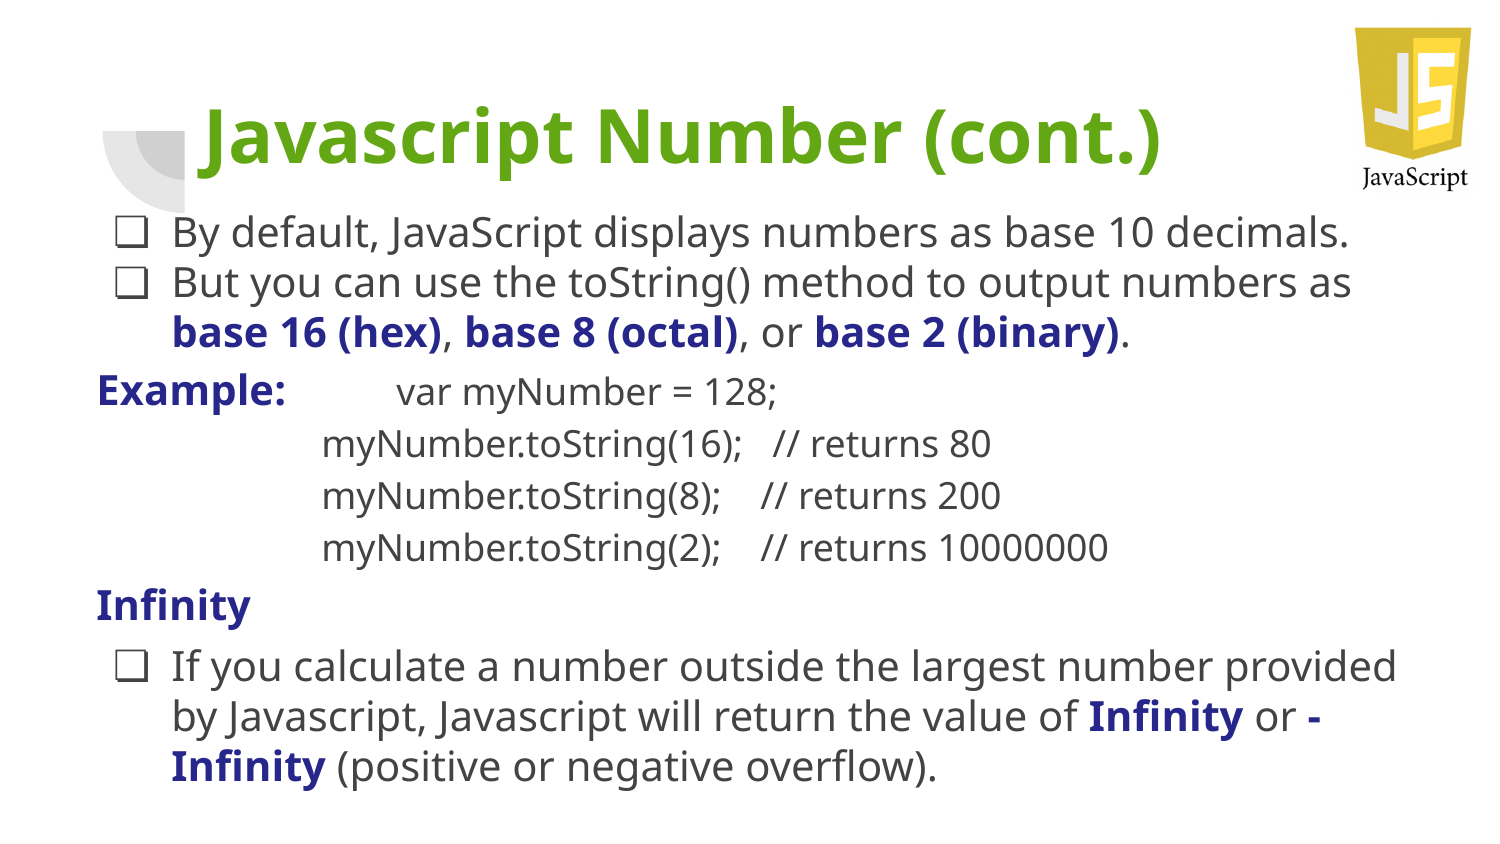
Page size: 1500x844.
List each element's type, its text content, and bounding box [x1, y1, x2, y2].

title By default, JavaScript displays numbers as base 10 decimals. But you can use the toString() method to output numbers as base 16 (hex), base 8 (octal), or base 2 (binary). Example: var myNumber = 128; myNumber.toString(16); // returns 80 myNumber.toString(8); // returns 200 myNumber.toString(2); // returns 10000000 Infinity If you calculate a number outside the largest number provided by Javascript, Javascript will return the value of Infinity or -Infinity (positive or negative overflow). [81, 190, 1424, 827]
picture [1348, 22, 1477, 196]
title Javascript Number (cont.) [188, 73, 1343, 183]
